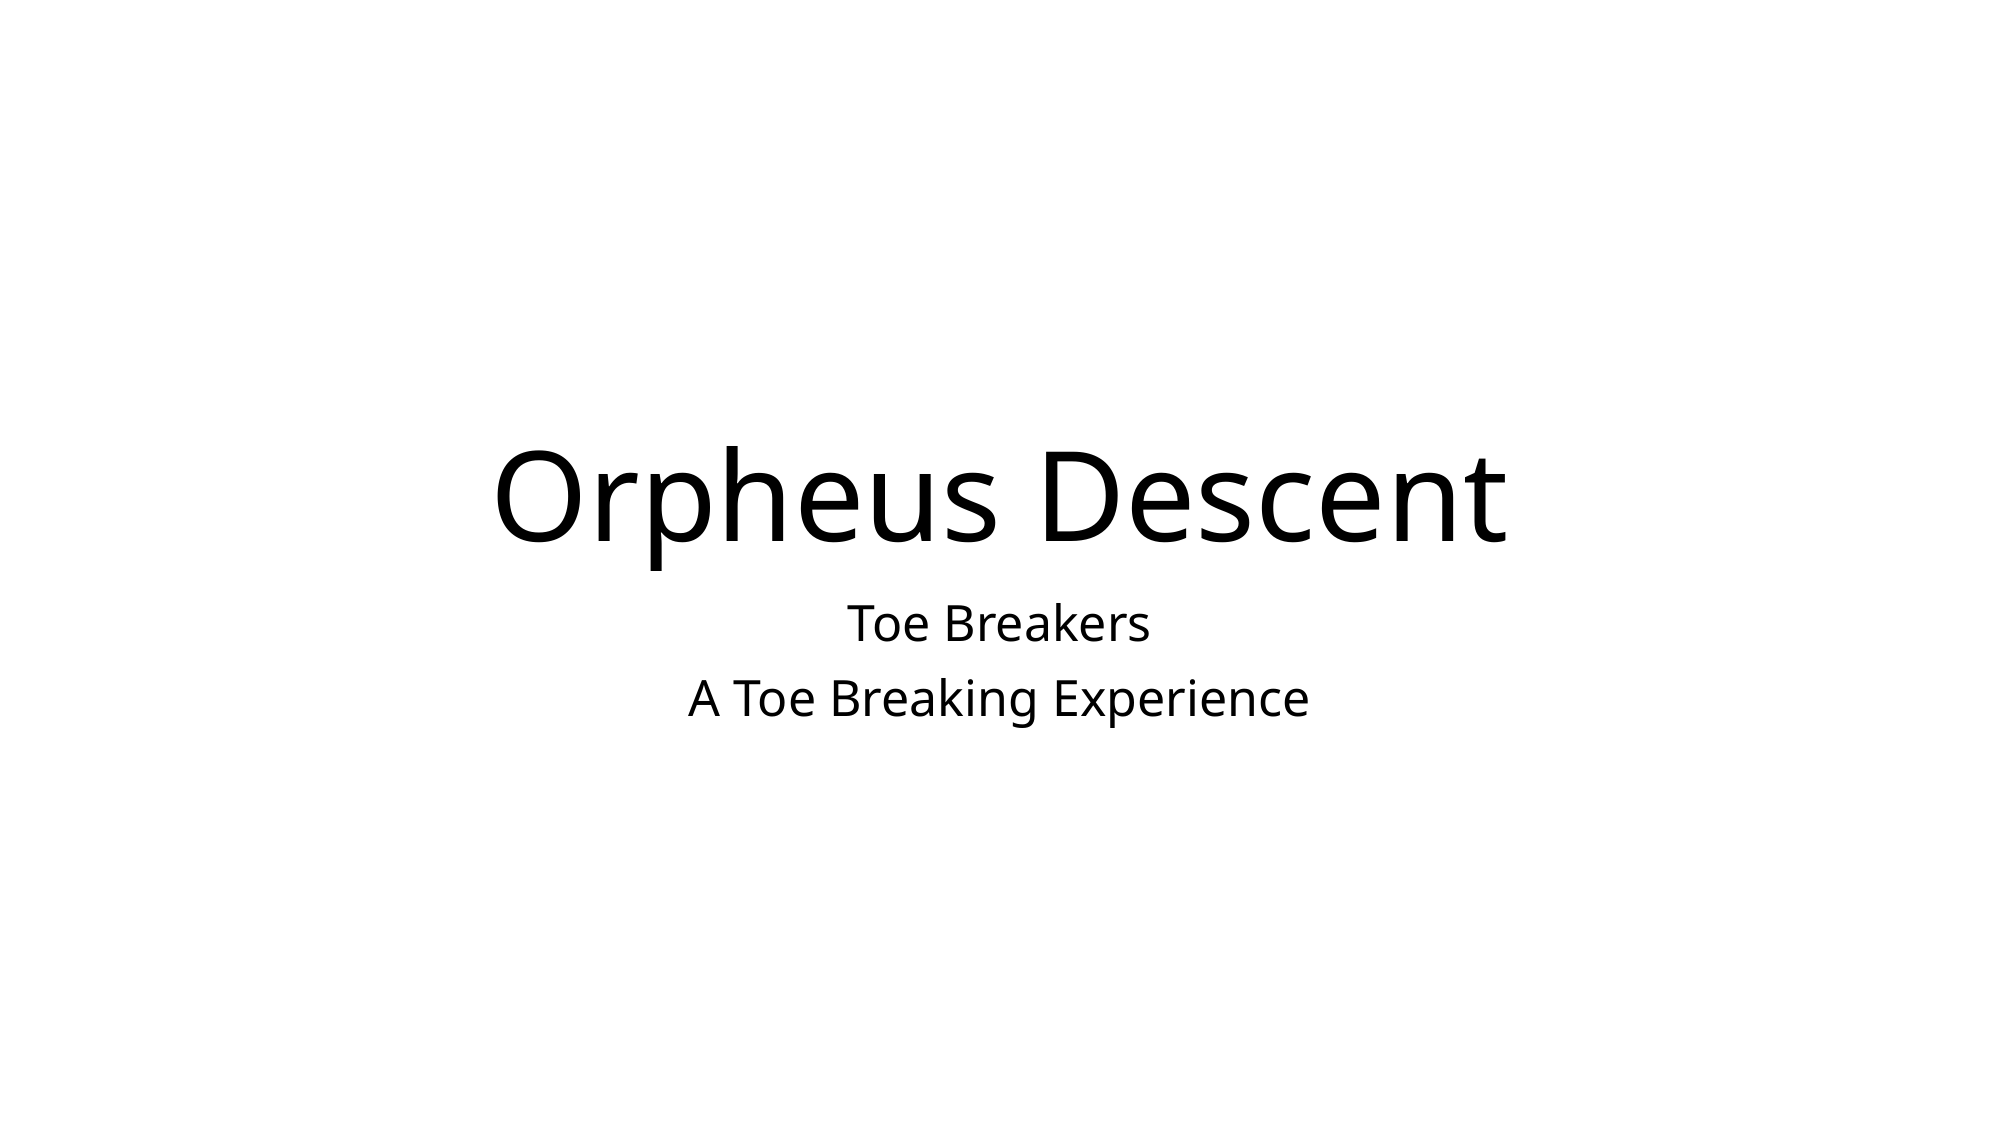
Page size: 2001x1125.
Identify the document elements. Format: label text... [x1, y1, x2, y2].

subtitle Toe Breakers A Toe Breaking Experience [249, 590, 1750, 863]
title Orpheus Descent [249, 184, 1750, 576]
